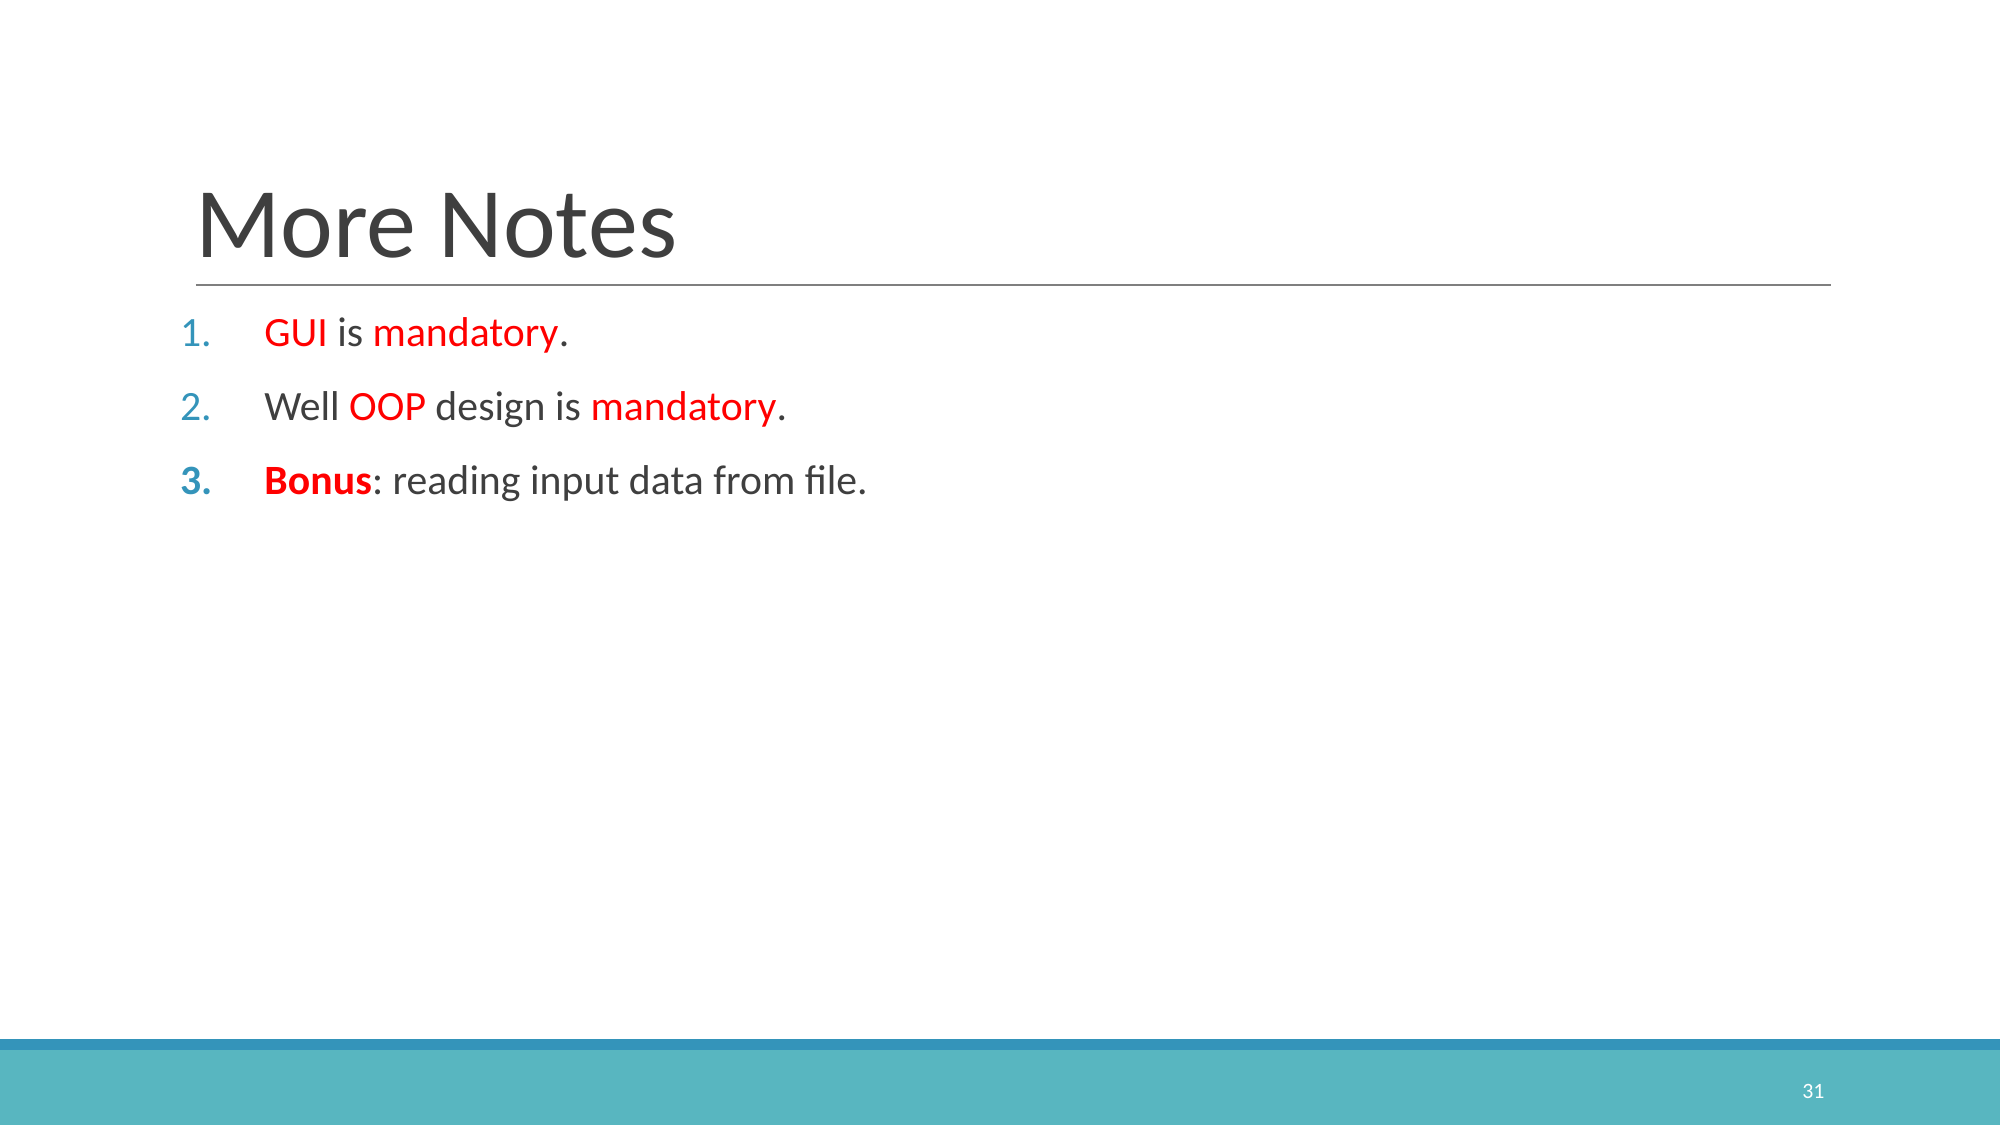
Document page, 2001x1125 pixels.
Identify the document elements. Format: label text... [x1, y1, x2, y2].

list GUI is mandatory. Well OOP design is mandatory. Bonus: reading input data from file. [180, 302, 1830, 963]
slide_number 31 [1624, 1059, 1840, 1120]
title More Notes [180, 47, 1830, 285]
